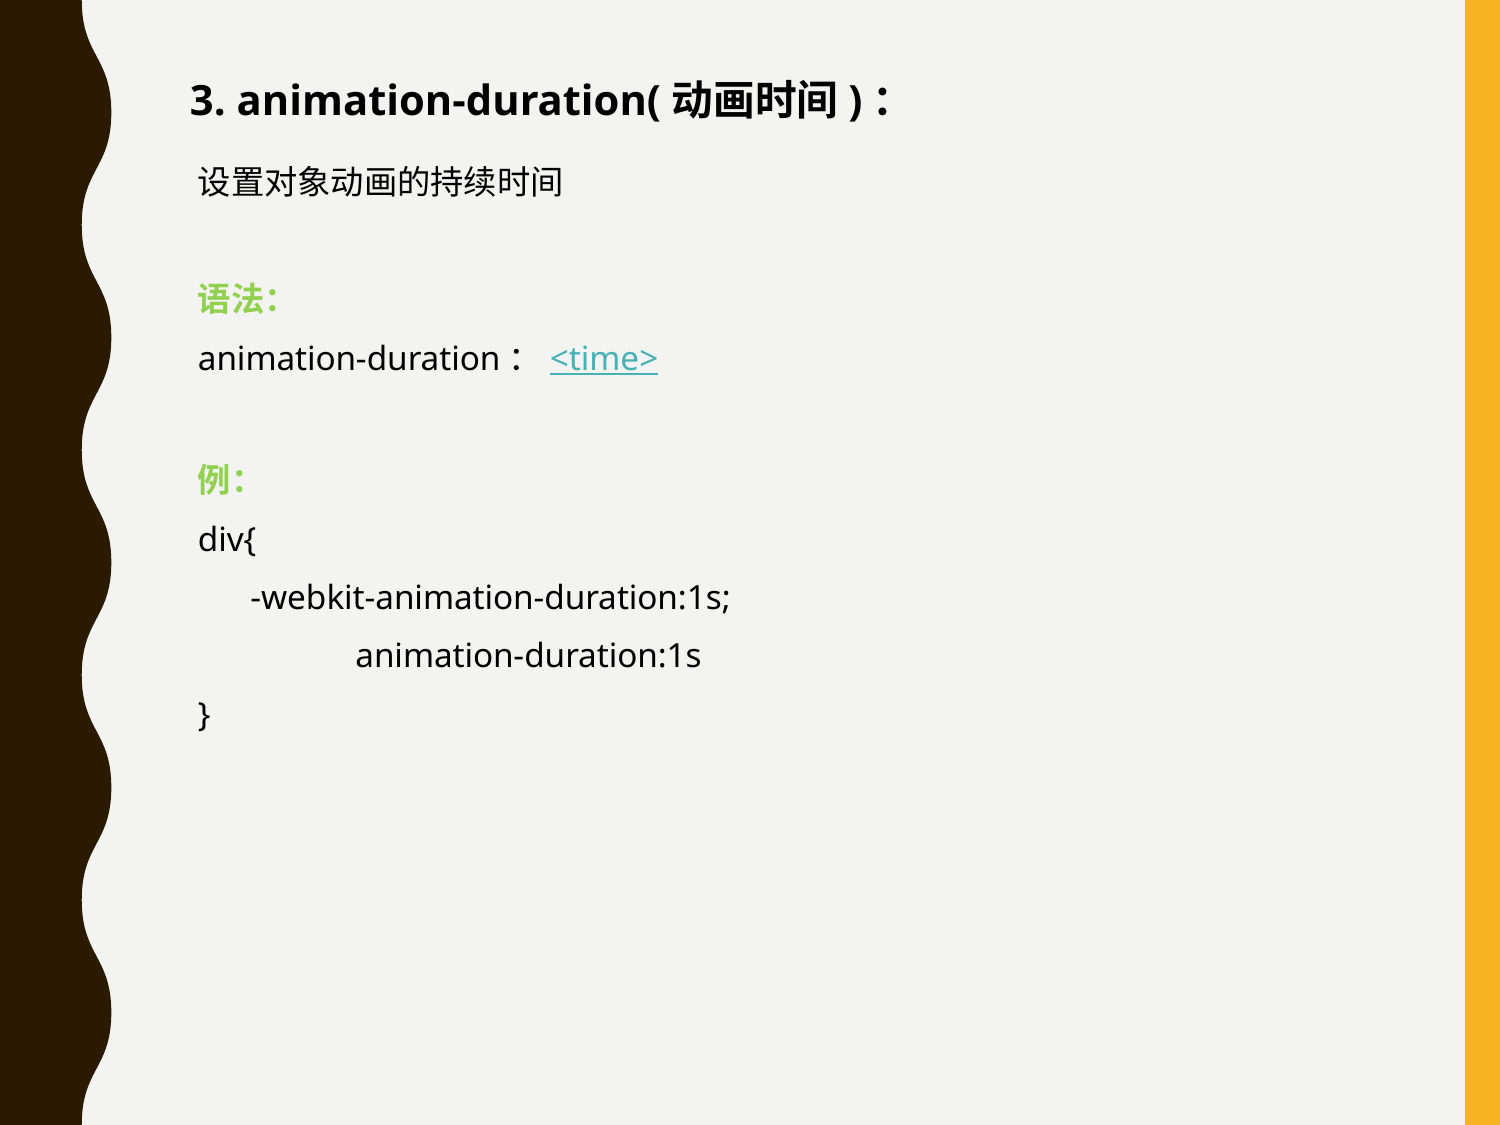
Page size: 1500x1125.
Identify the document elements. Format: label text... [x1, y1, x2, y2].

text_box 3. animation-duration(动画时间)： [175, 66, 930, 132]
list 设置对象动画的持续时间 语法： animation-duration：<time> 例： div{ -webkit-animation-duration:1s; animation-duration:1s } [182, 149, 1500, 1048]
